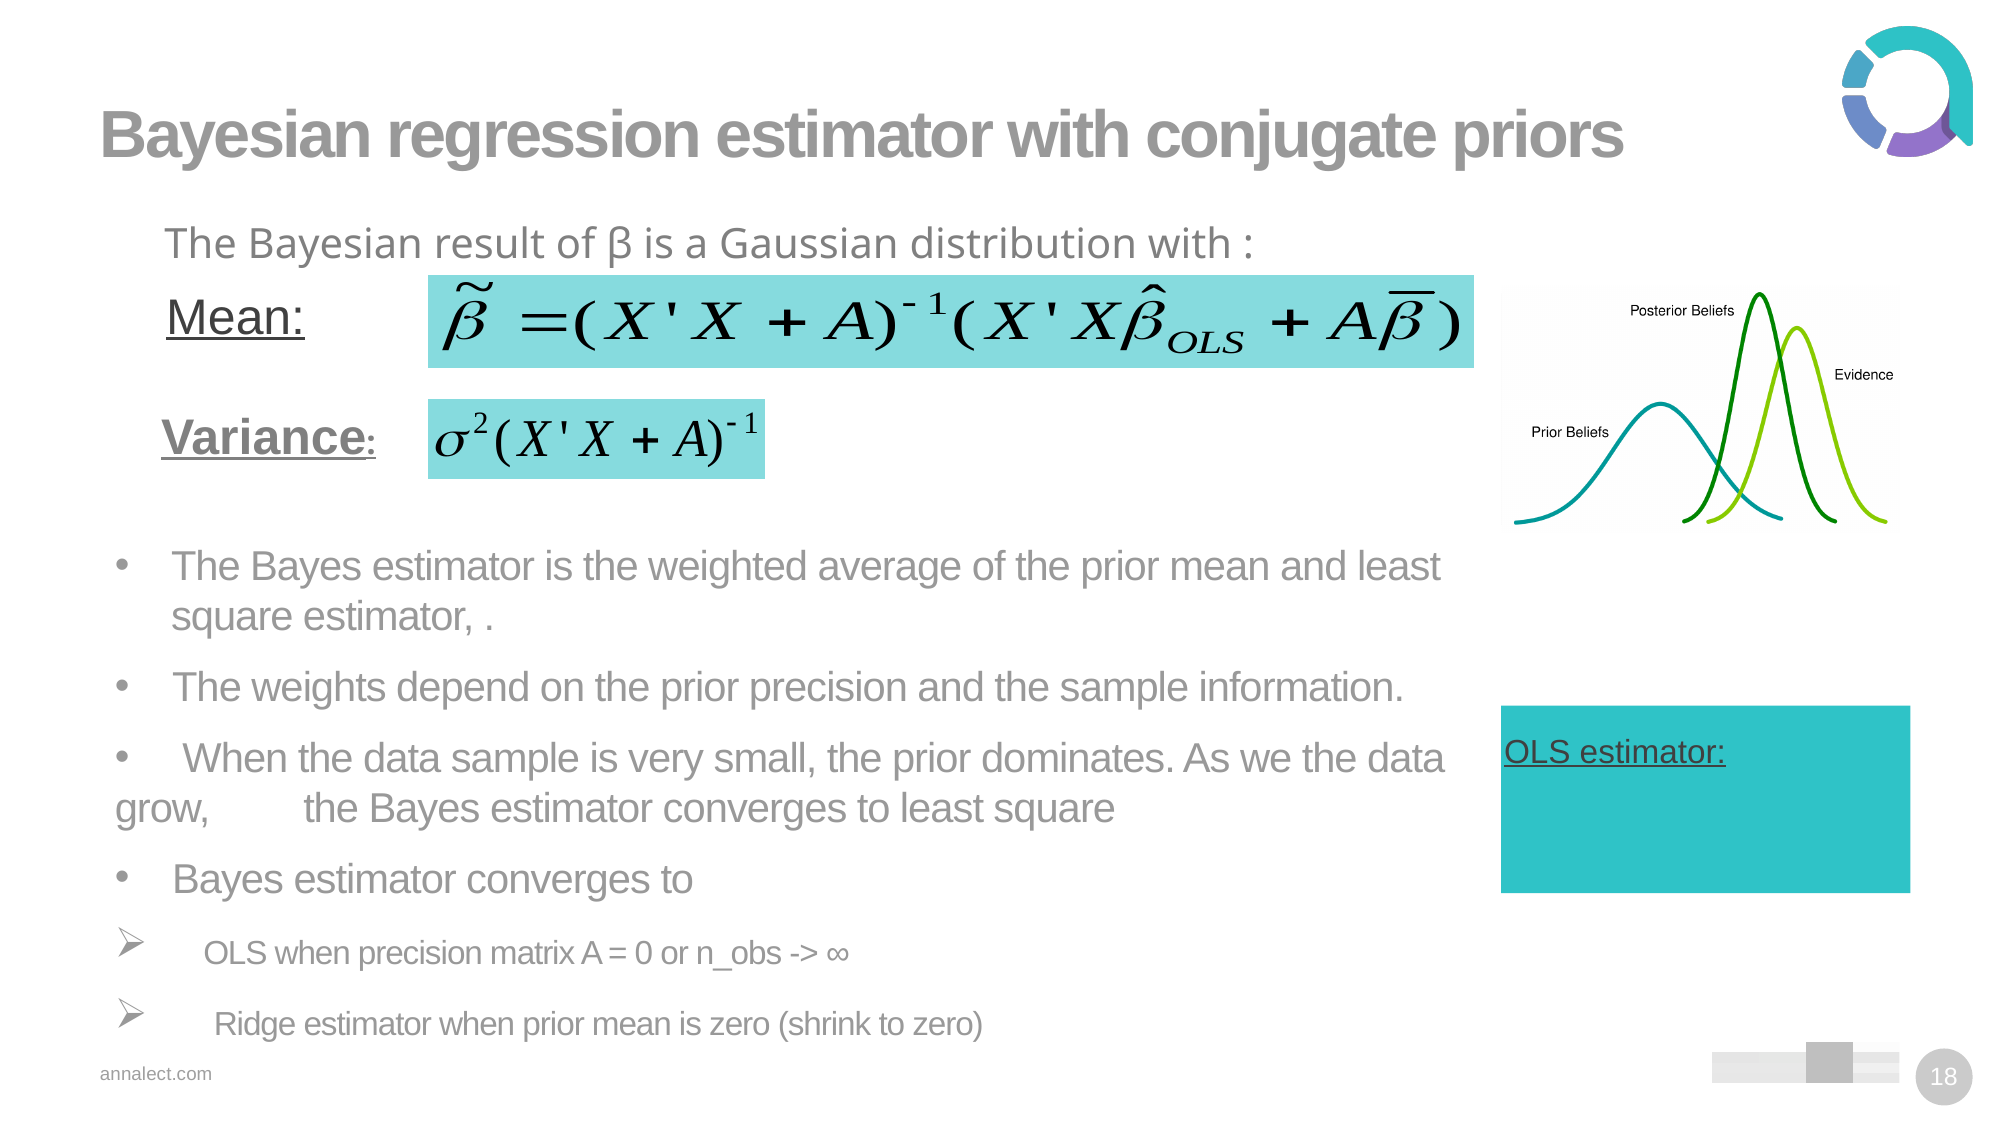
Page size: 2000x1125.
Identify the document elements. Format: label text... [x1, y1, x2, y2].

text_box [427, 274, 1475, 368]
slide_number 18 [1915, 1048, 1973, 1106]
footer annalect.com [99, 1042, 1675, 1103]
text_box [214, 388, 513, 466]
text_box [1499, 704, 1912, 895]
picture [1842, 26, 1973, 157]
text_box The Bayesian result of β is a Gaussian distribution with : [149, 209, 1572, 275]
title Bayesian regression estimator with conjugate priors [99, 45, 1900, 233]
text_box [427, 398, 765, 480]
text_box Mean: [166, 298, 491, 396]
picture [1500, 285, 1900, 533]
text_box Variance: [145, 396, 391, 472]
